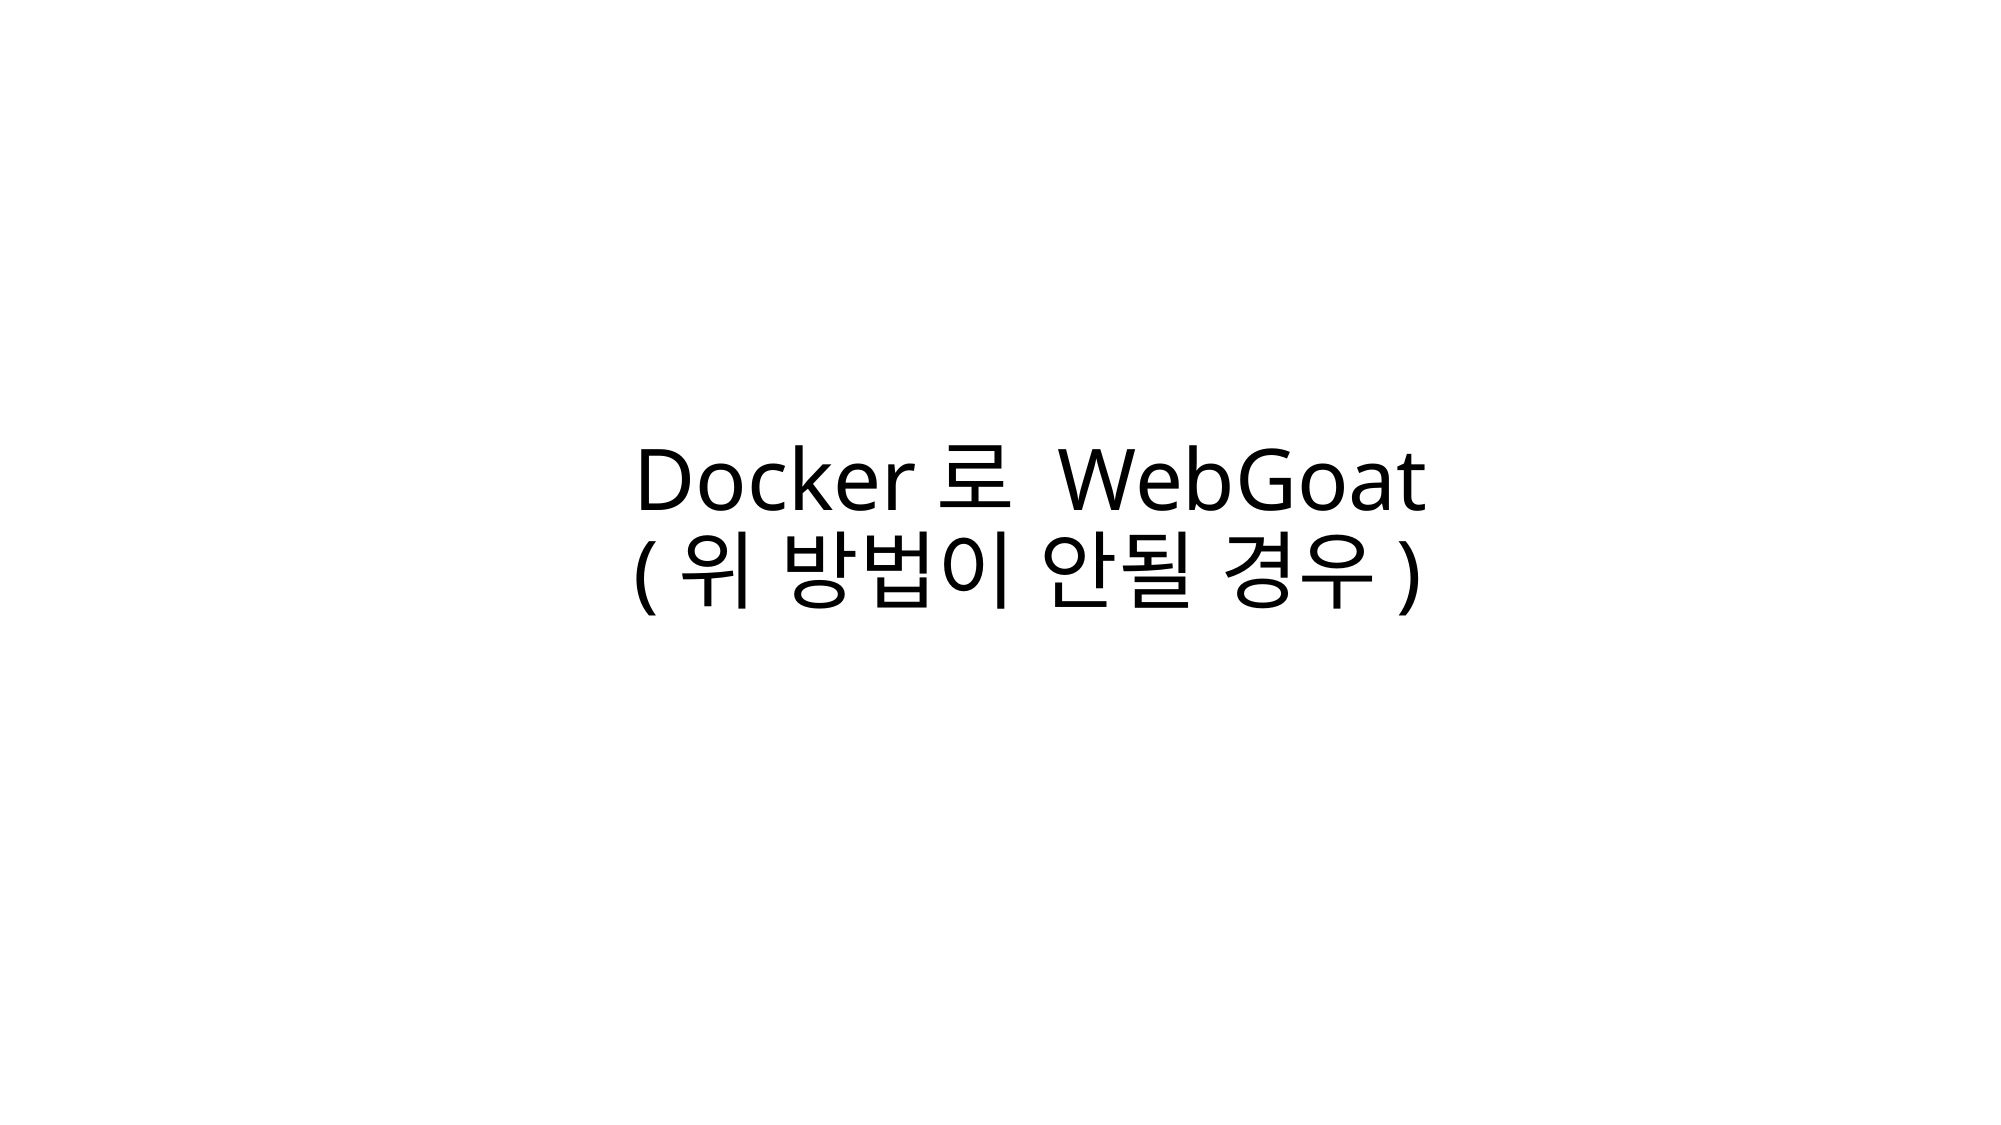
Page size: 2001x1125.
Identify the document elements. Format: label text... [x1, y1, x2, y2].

title Docker로 WebGoat (위 방법이 안될 경우) [618, 420, 1455, 638]
